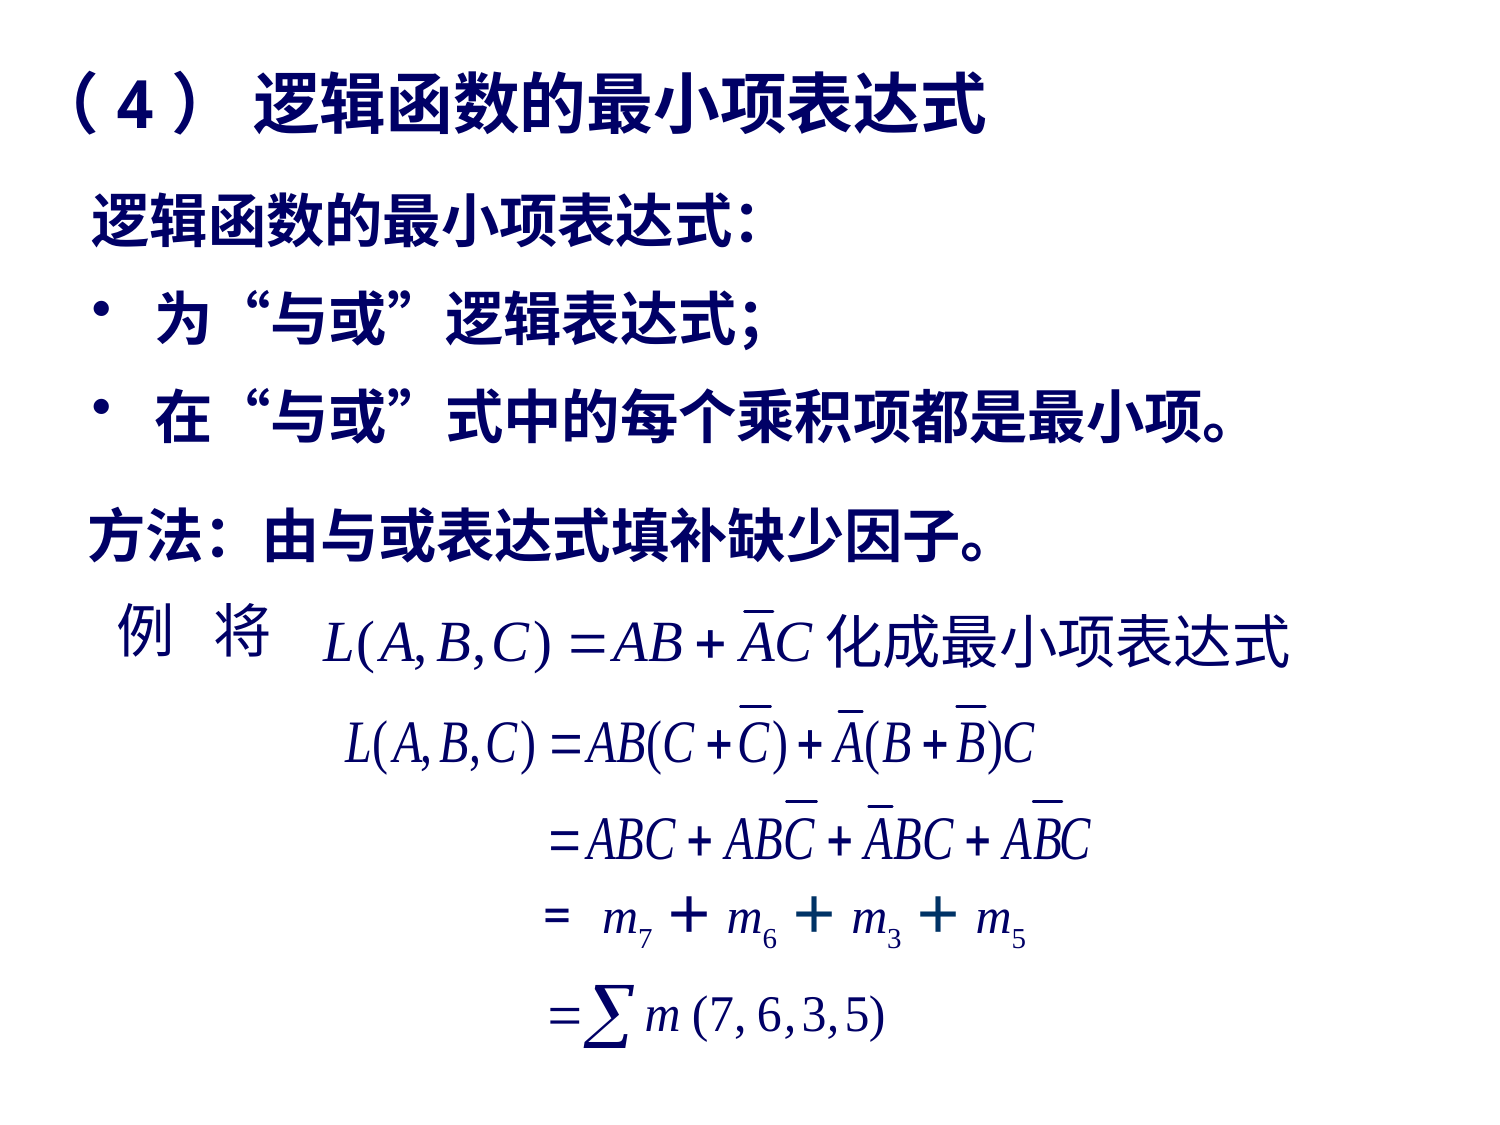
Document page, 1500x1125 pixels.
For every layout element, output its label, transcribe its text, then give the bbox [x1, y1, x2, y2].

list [336, 692, 1045, 786]
text_box = m7＋m6＋m3＋m5 [527, 876, 1266, 962]
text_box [312, 597, 822, 683]
text_box 化成最小项表达式 [824, 598, 1306, 683]
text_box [537, 975, 892, 1060]
text_box 例 将 [101, 586, 287, 671]
text_box 方法：由与或表达式填补缺少因子。 [72, 491, 1034, 577]
text_box 逻辑函数的最小项表达式： 为“与或”逻辑表达式； 在“与或”式中的每个乘积项都是最小项。 [76, 196, 1297, 456]
text_box （4） 逻辑函数的最小项表达式 [17, 54, 1412, 200]
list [538, 786, 1099, 872]
